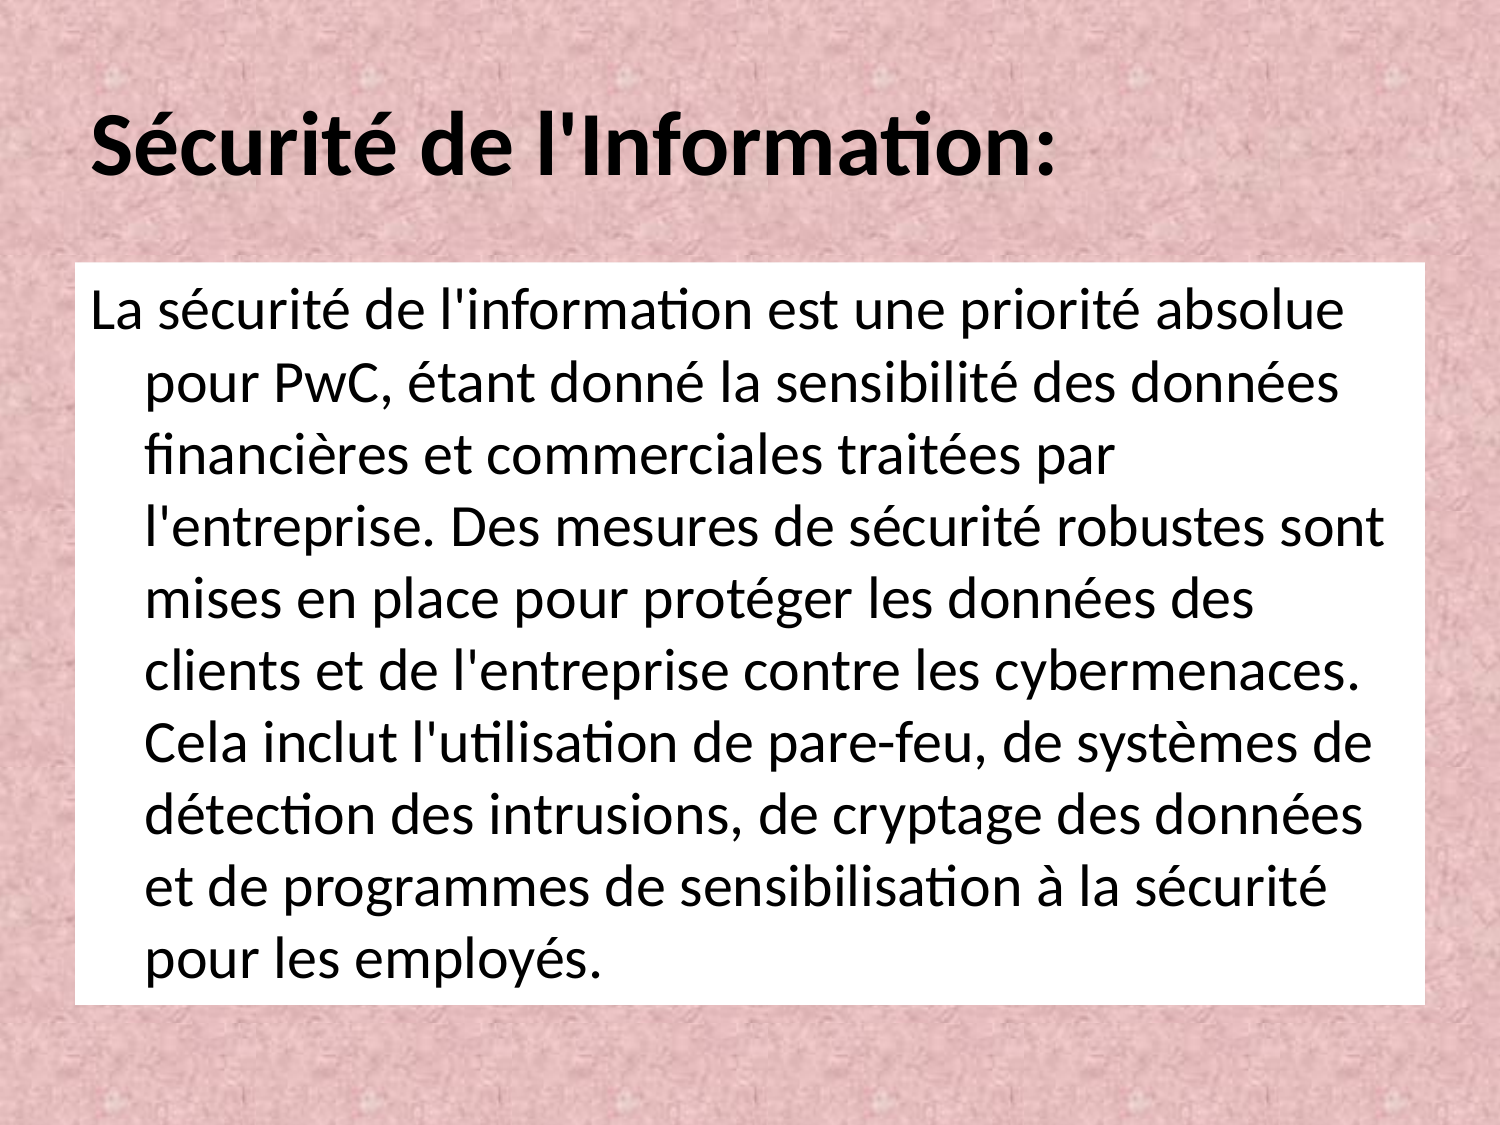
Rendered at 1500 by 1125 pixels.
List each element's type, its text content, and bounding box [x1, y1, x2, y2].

list La sécurité de l'information est une priorité absolue pour PwC, étant donné la sensibilité des données financières et commerciales traitées par l'entreprise. Des mesures de sécurité robustes sont mises en place pour protéger les données des clients et de l'entreprise contre les cybermenaces. Cela inclut l'utilisation de pare-feu, de systèmes de détection des intrusions, de cryptage des données et de programmes de sensibilisation à la sécurité pour les employés. [75, 262, 1425, 1005]
title Sécurité de l'Information: [75, 45, 1425, 233]
picture [0, 0, 1500, 1125]
